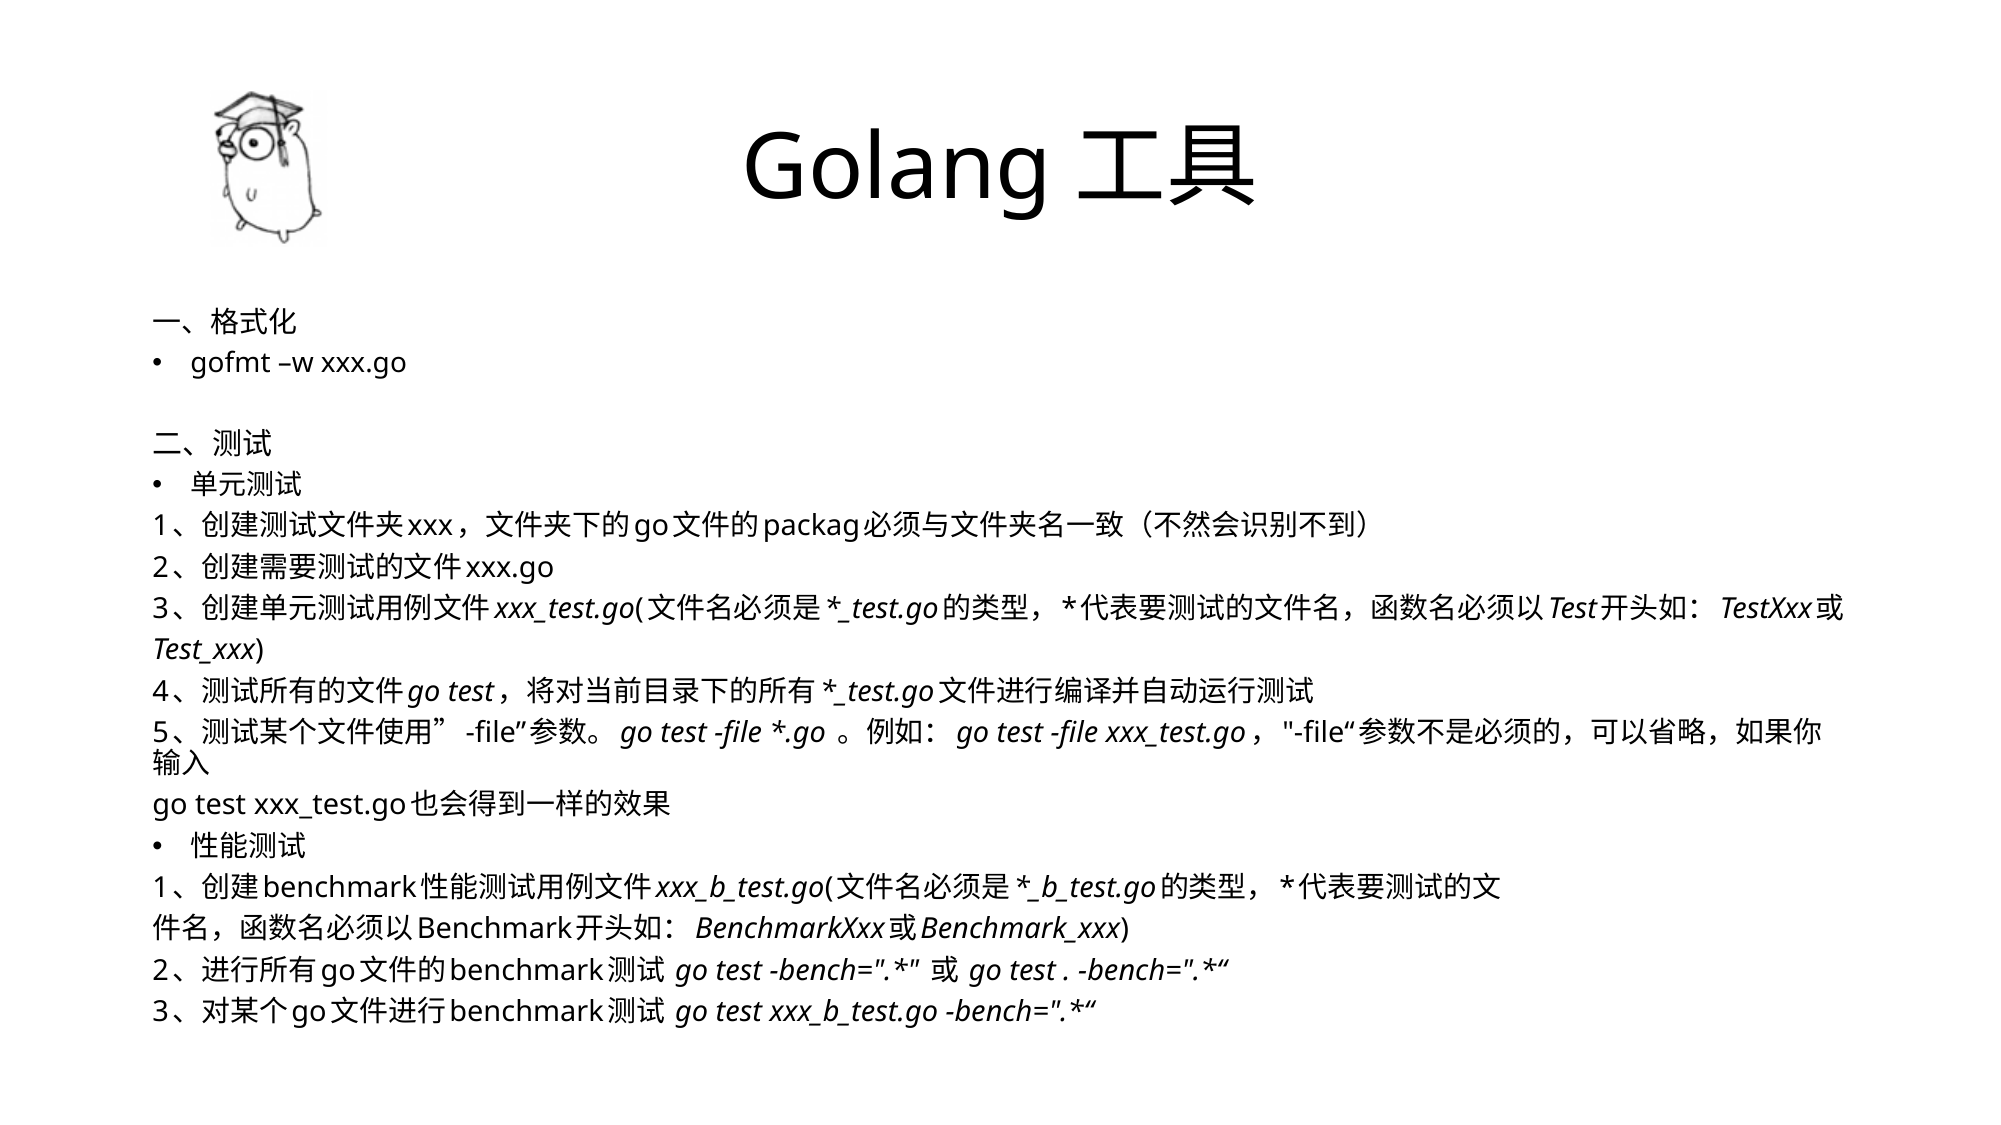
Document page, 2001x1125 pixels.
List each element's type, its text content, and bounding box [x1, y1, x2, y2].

title Golang工具 [137, 59, 1863, 278]
list 一、格式化 gofmt –w xxx.go 二、测试 单元测试 1、创建测试文件夹xxx，文件夹下的go文件的packag必须与文件夹名一致（不然会识别不到） 2、创建需要测试的文件xxx.go 3、创建单元测试用例文件xxx_test.go(文件名必须是*_test.go的类型，*代表要测试的文件名，函数名必须以Test开头如：TestXxx或 Test_xxx) 4、测试所有的文件go test，将对当前目录下的所有*_test.go文件进行编译并自动运行测试 5、测试某个文件使用”-file”参数。go test -file *.go 。例如：go test -file xxx_test.go，"-file“参数不是必须的，可以省略，如果你输入 go test xxx_test.go也会得到一样的效果 性能测试 1、创建benchmark性能测试用例文件xxx_b_test.go(文件名必须是*_b_test.go的类型，*代表要测试的文 件名，函数名必须以Benchmark开头如：BenchmarkXxx或Benchmark_xxx) 2、进行所有go文件的benchmark测试 go test -bench=".*" 或 go test . -bench=".*“ 3、对某个go文件进行benchmark测试 go test xxx_b_test.go -bench=".*“ [137, 299, 1863, 1066]
